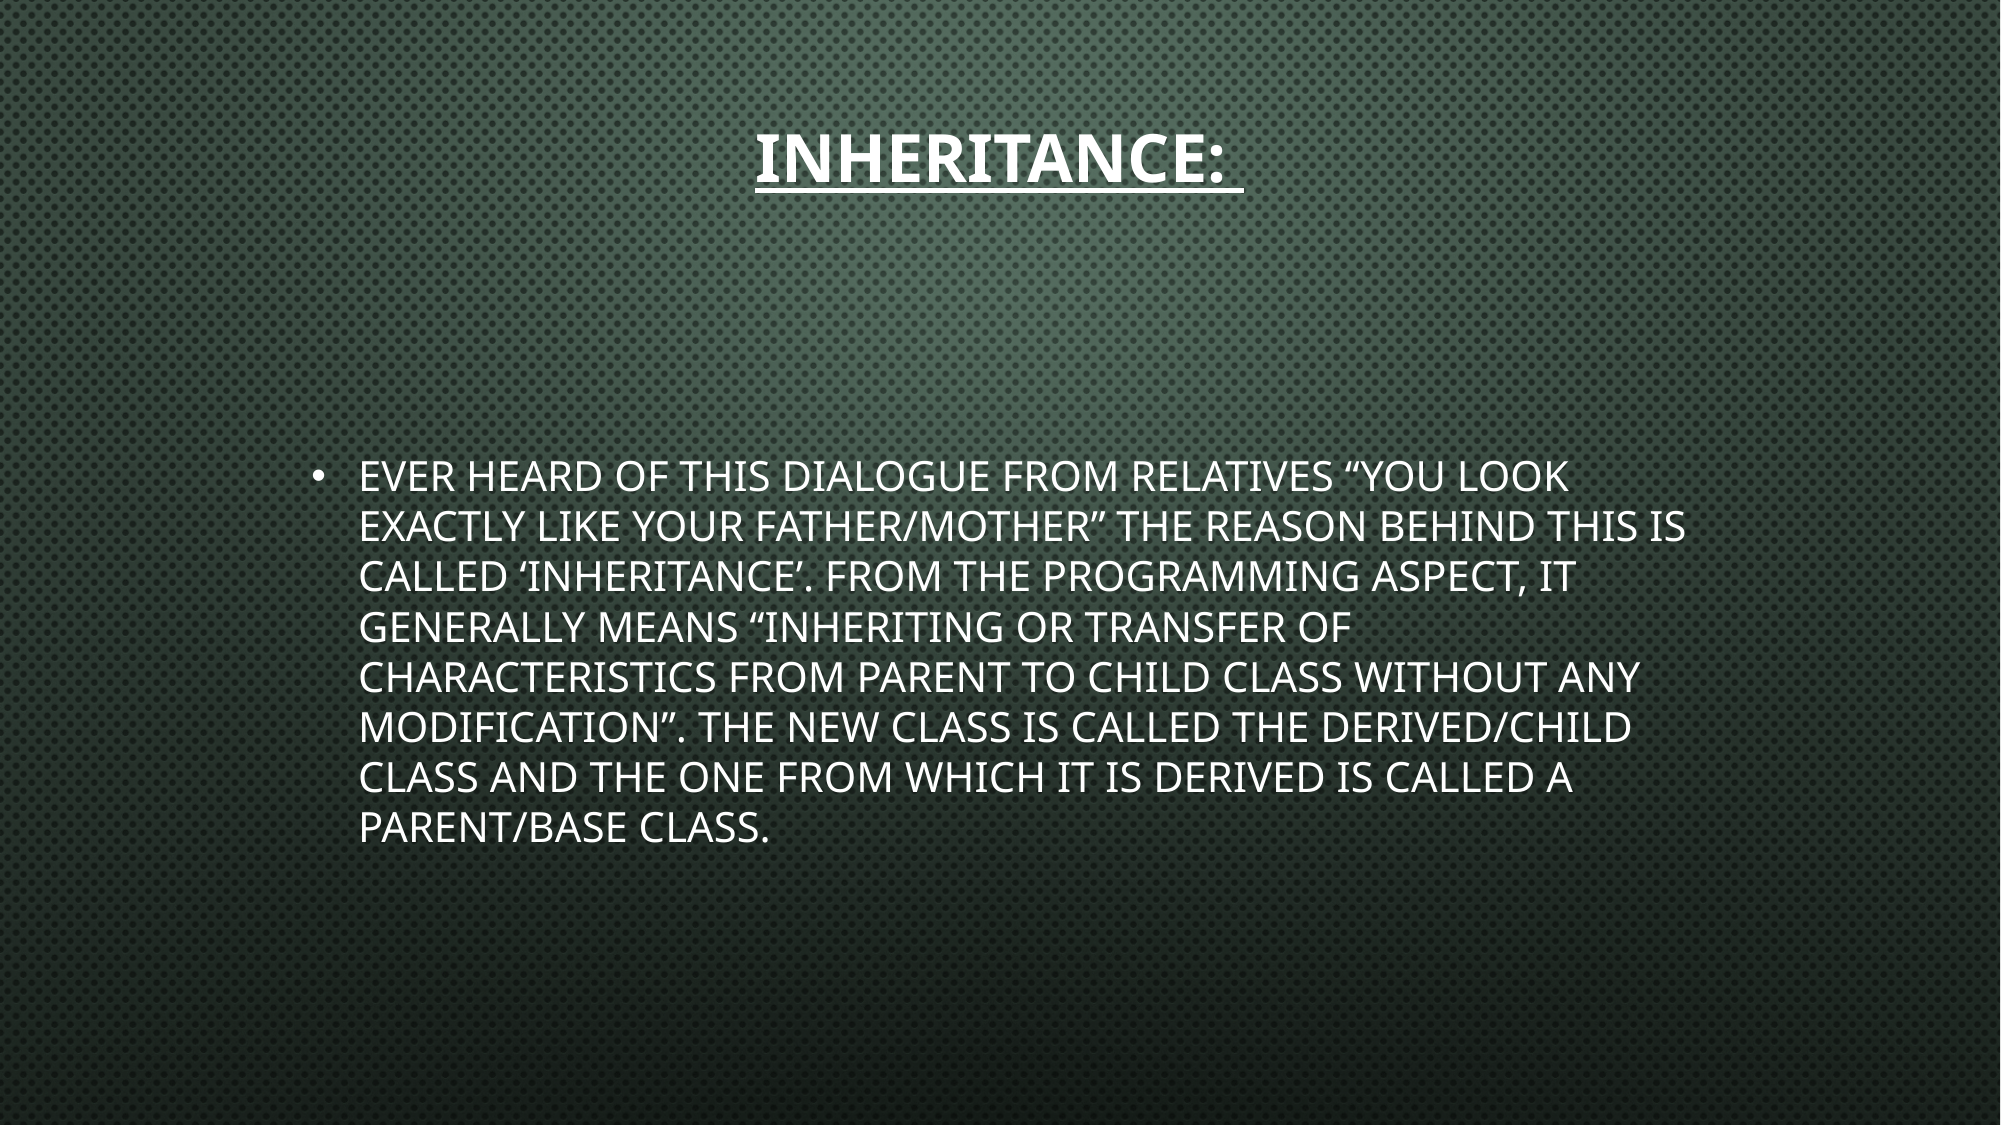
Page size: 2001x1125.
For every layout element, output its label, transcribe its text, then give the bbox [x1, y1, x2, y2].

title Inheritance: [187, 0, 1813, 313]
list Ever heard of this dialogue from relatives “you look exactly like your father/mother” the reason behind this is called ‘inheritance’. From the Programming aspect, It generally means “inheriting or transfer of characteristics from parent to child class without any modification”. The new class is called the derived/child class and the one from which it is derived is called a parent/base class. [296, 284, 1704, 1016]
